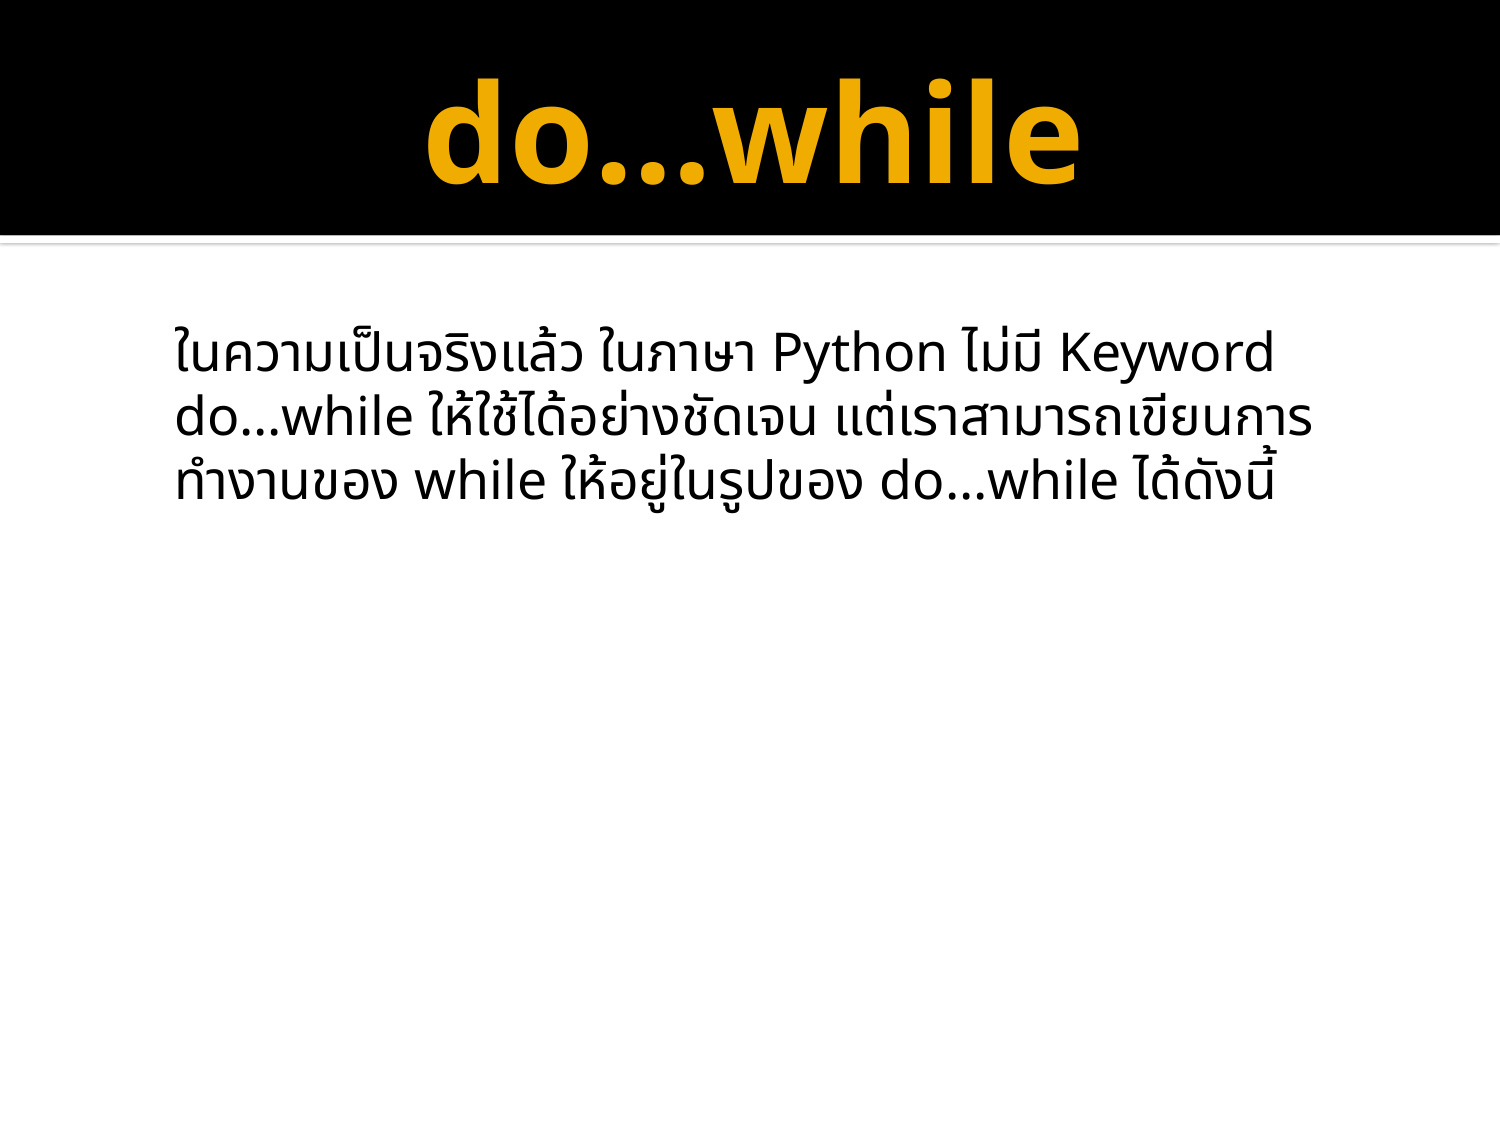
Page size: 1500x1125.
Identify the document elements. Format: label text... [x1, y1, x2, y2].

list ในความเป็นจริงแล้ว ในภาษา Python ไม่มี Keyword do…while ให้ใช้ได้อย่างชัดเจน แต่เราสามารถเขียนการทำงานของ while ให้อยู่ในรูปของ do…while ได้ดังนี้ [135, 302, 1373, 563]
title do…while [75, 25, 1425, 231]
